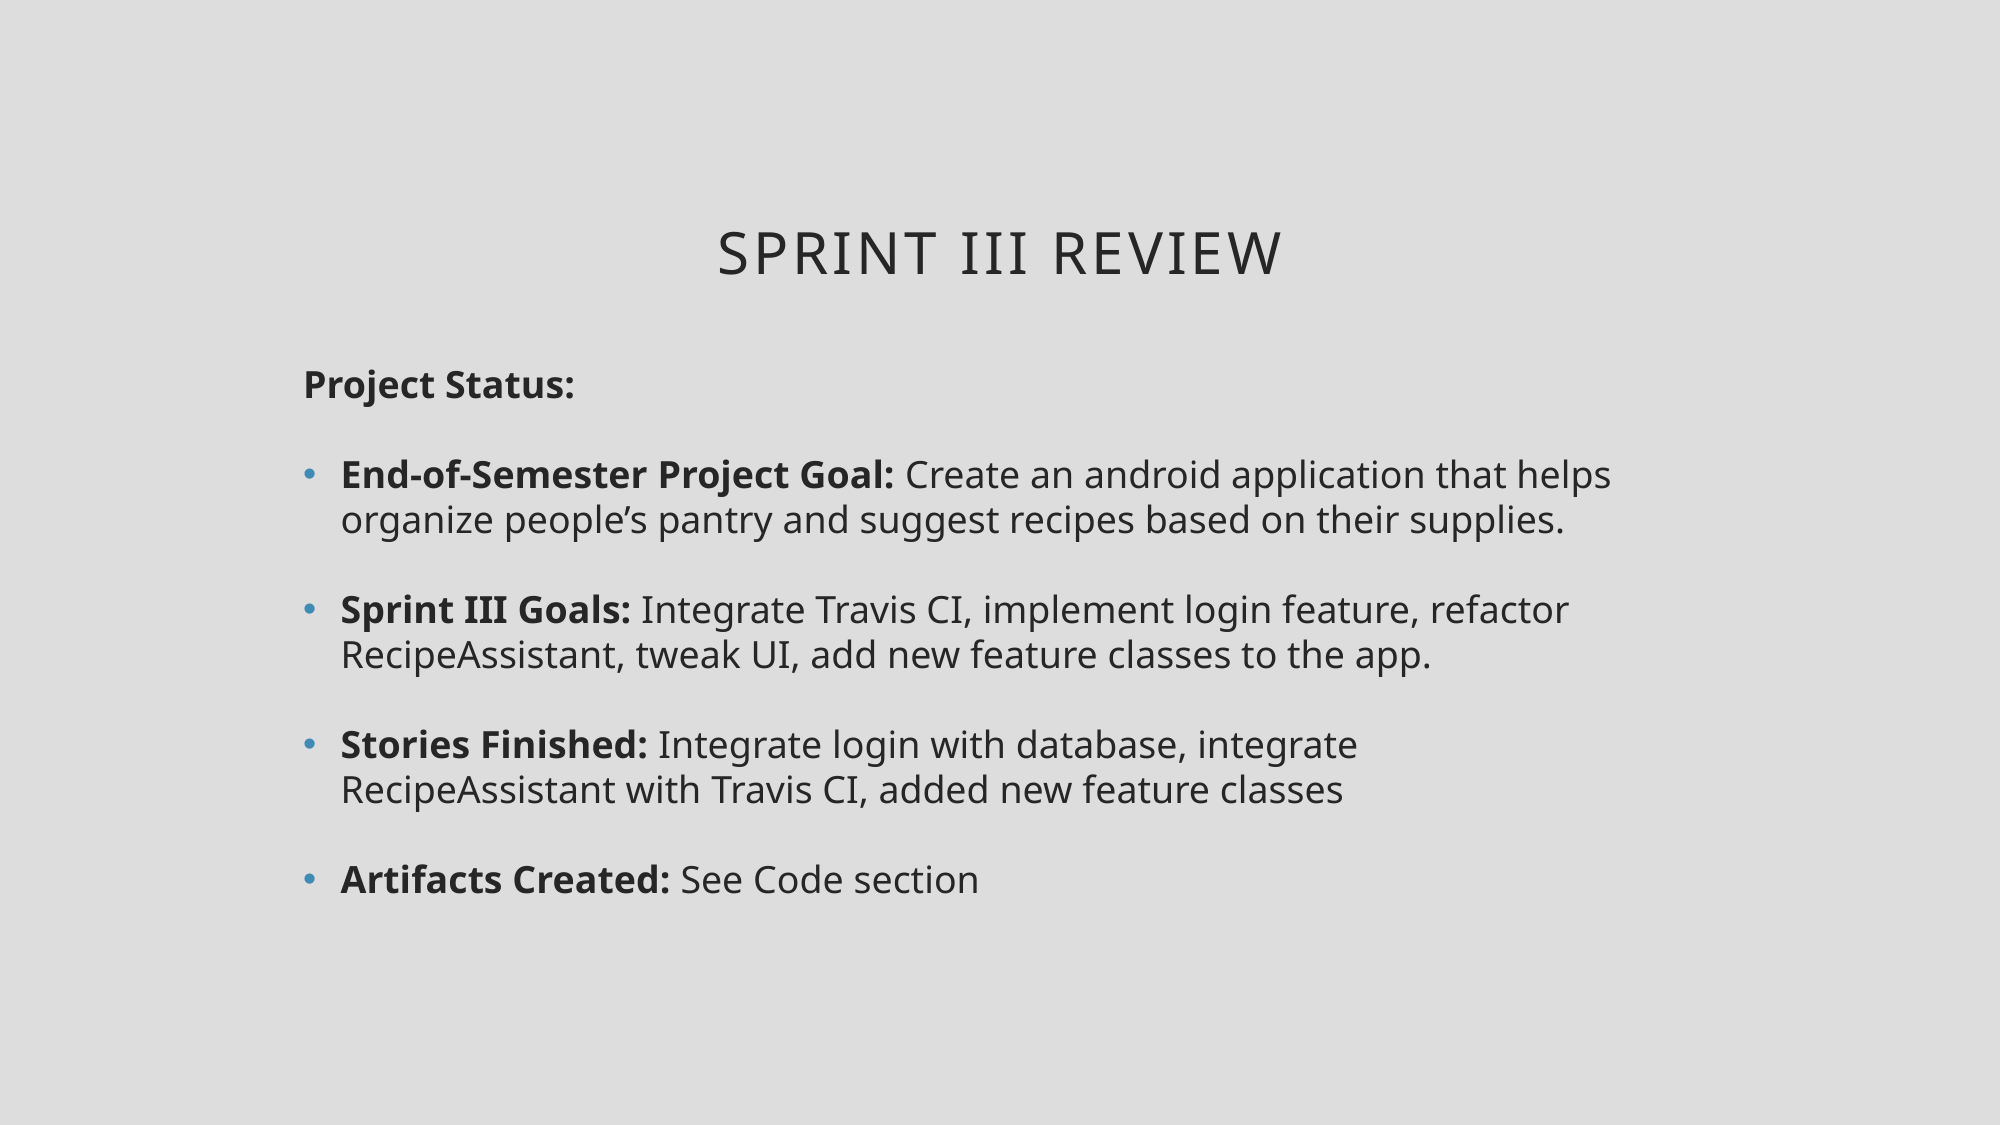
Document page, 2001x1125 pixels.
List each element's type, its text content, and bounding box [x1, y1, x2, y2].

text_box Project Status: End-of-Semester Project Goal: Create an android application that helps organize people’s pantry and suggest recipes based on their supplies. Sprint III Goals: Integrate Travis CI, implement login feature, refactor RecipeAssistant, tweak UI, add new feature classes to the app. Stories Finished: Integrate login with database, integrate RecipeAssistant with Travis CI, added new feature classes Artifacts Created: See Code section [288, 353, 1634, 942]
text_box Sprint III review [366, 158, 1634, 353]
